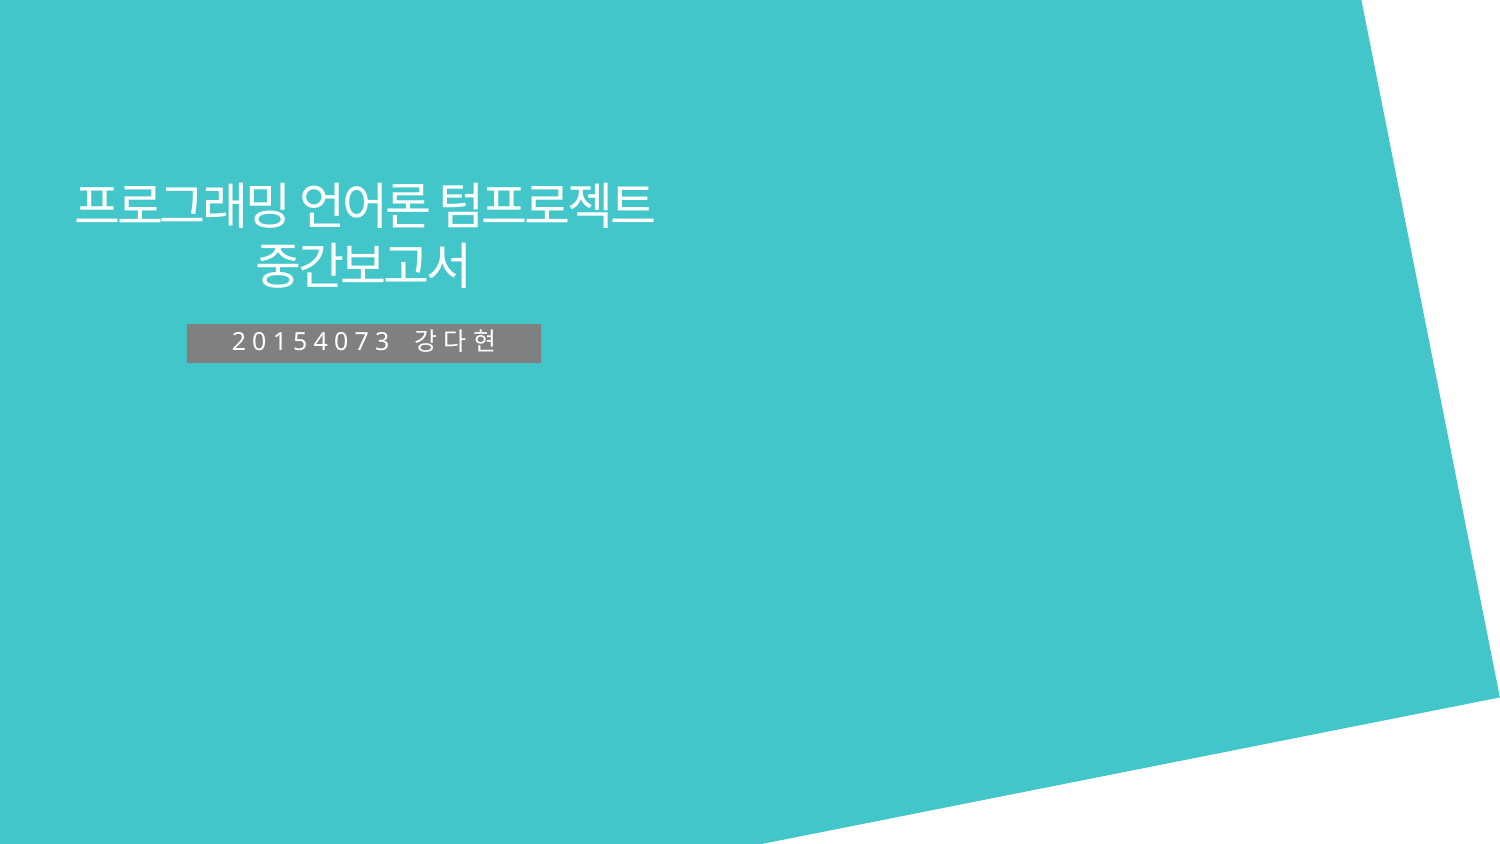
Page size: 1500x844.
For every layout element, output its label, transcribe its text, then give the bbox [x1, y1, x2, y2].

text_box 프로그래밍 언어론 텀프로젝트 중간보고서 [35, 167, 693, 303]
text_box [168, 317, 560, 364]
text_box [0, 0, 1500, 844]
